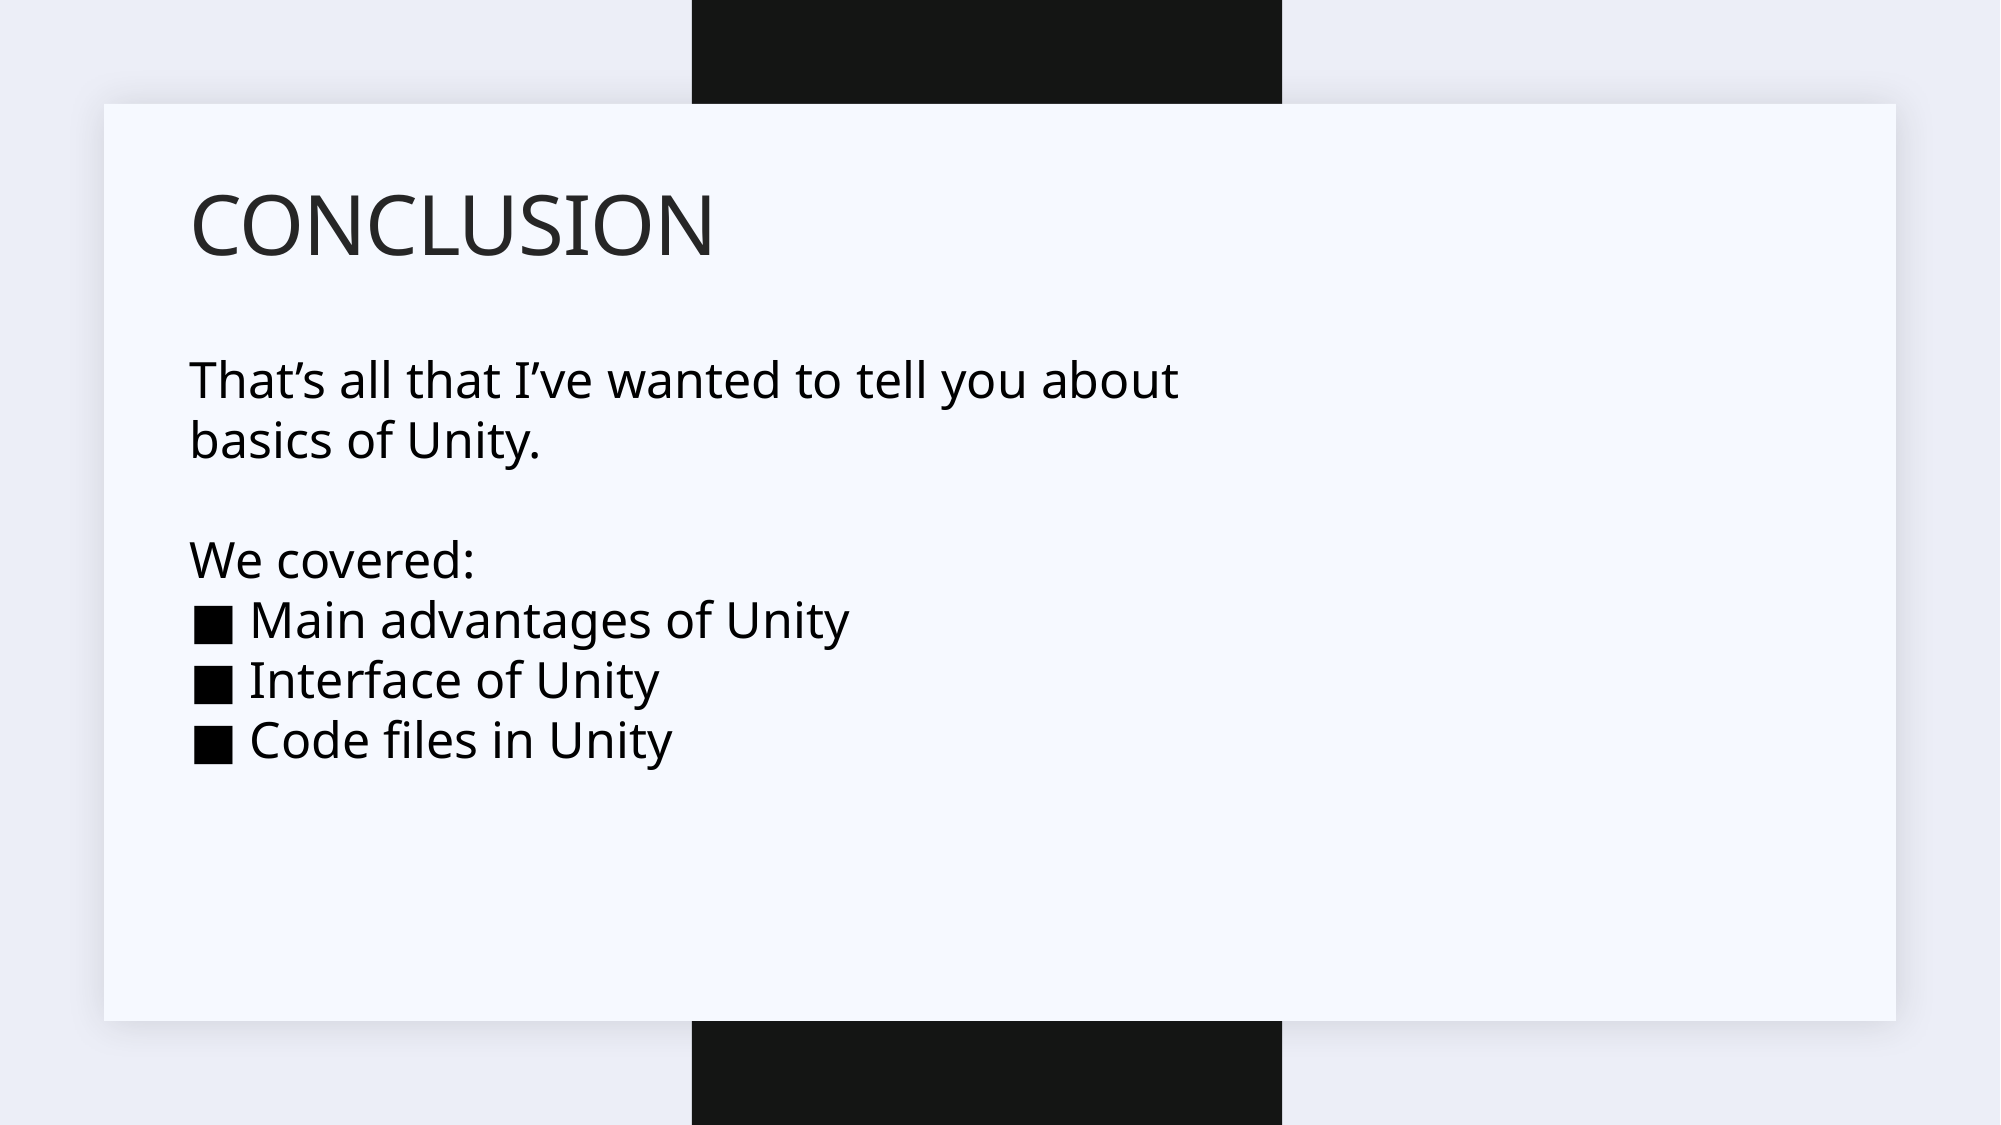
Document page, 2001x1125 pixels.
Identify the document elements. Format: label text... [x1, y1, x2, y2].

title Conclusion [174, 170, 1825, 282]
text_box That’s all that I’ve wanted to tell you about basics of Unity. We covered: ■ Main advantages of Unity ■ Interface of Unity ■ Code files in Unity [174, 341, 1263, 777]
